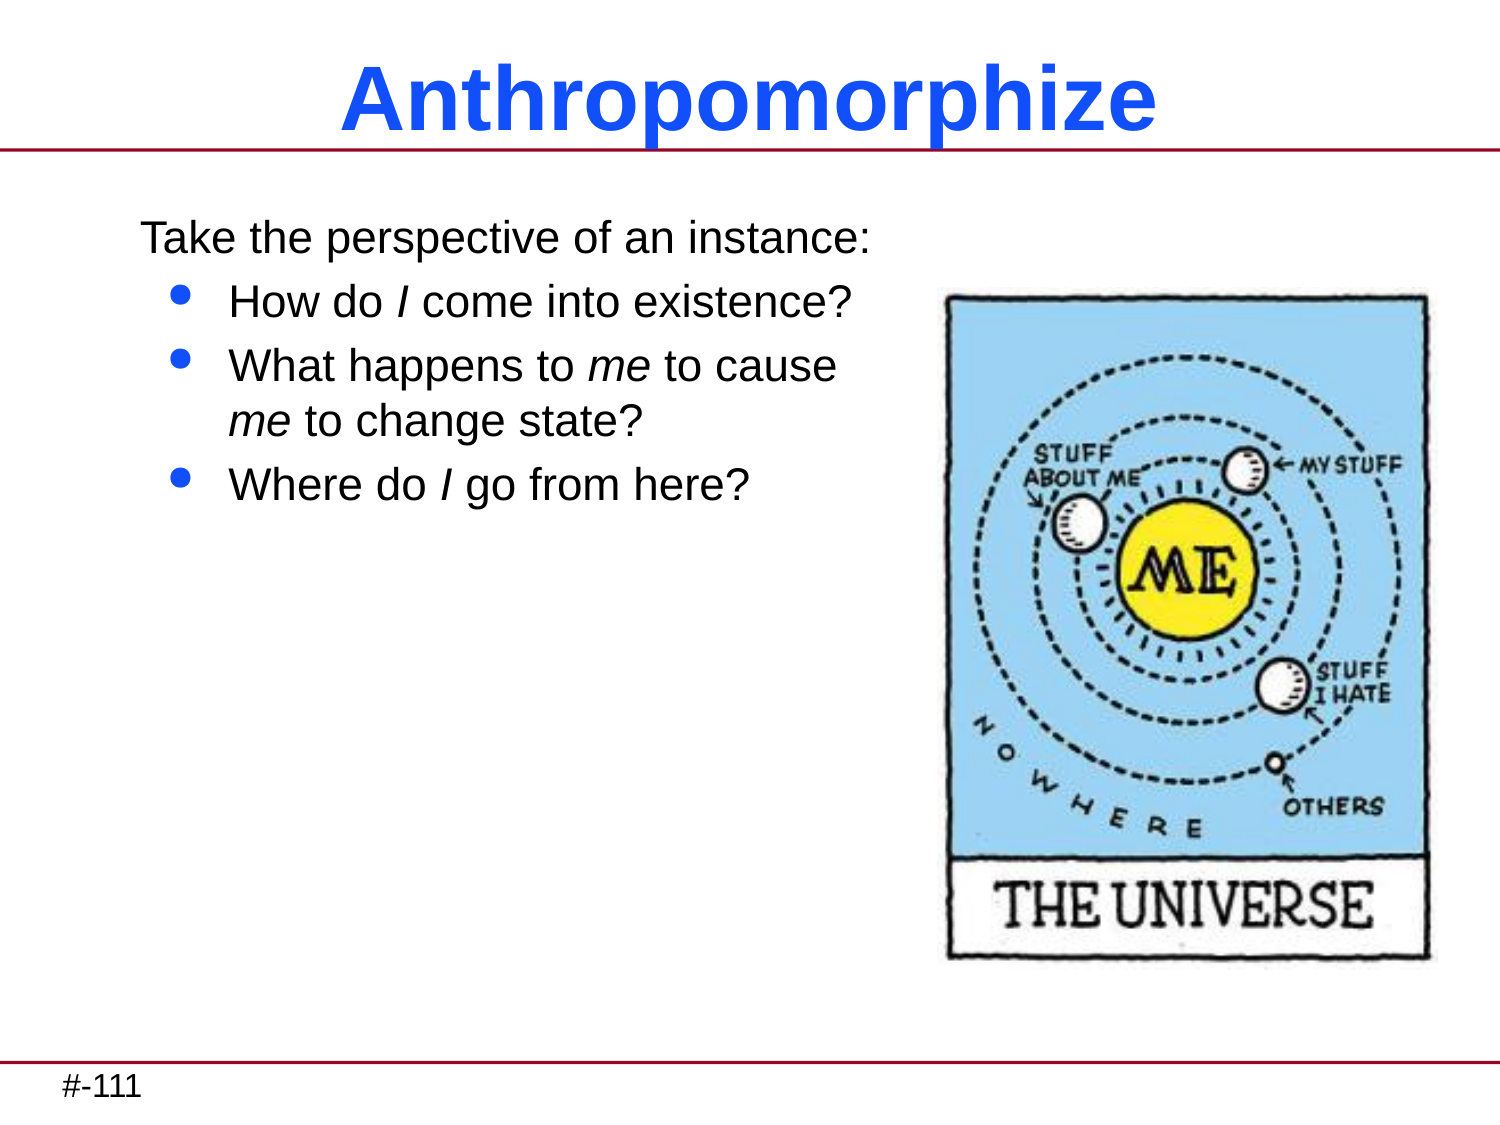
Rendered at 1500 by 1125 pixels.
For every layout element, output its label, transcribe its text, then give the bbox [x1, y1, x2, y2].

title Anthropomorphize [24, 36, 1476, 151]
picture [937, 287, 1438, 970]
list Take the perspective of an instance: How do I come into existence? What happens to me to cause me to change state? Where do I go from here? [124, 199, 1451, 1039]
